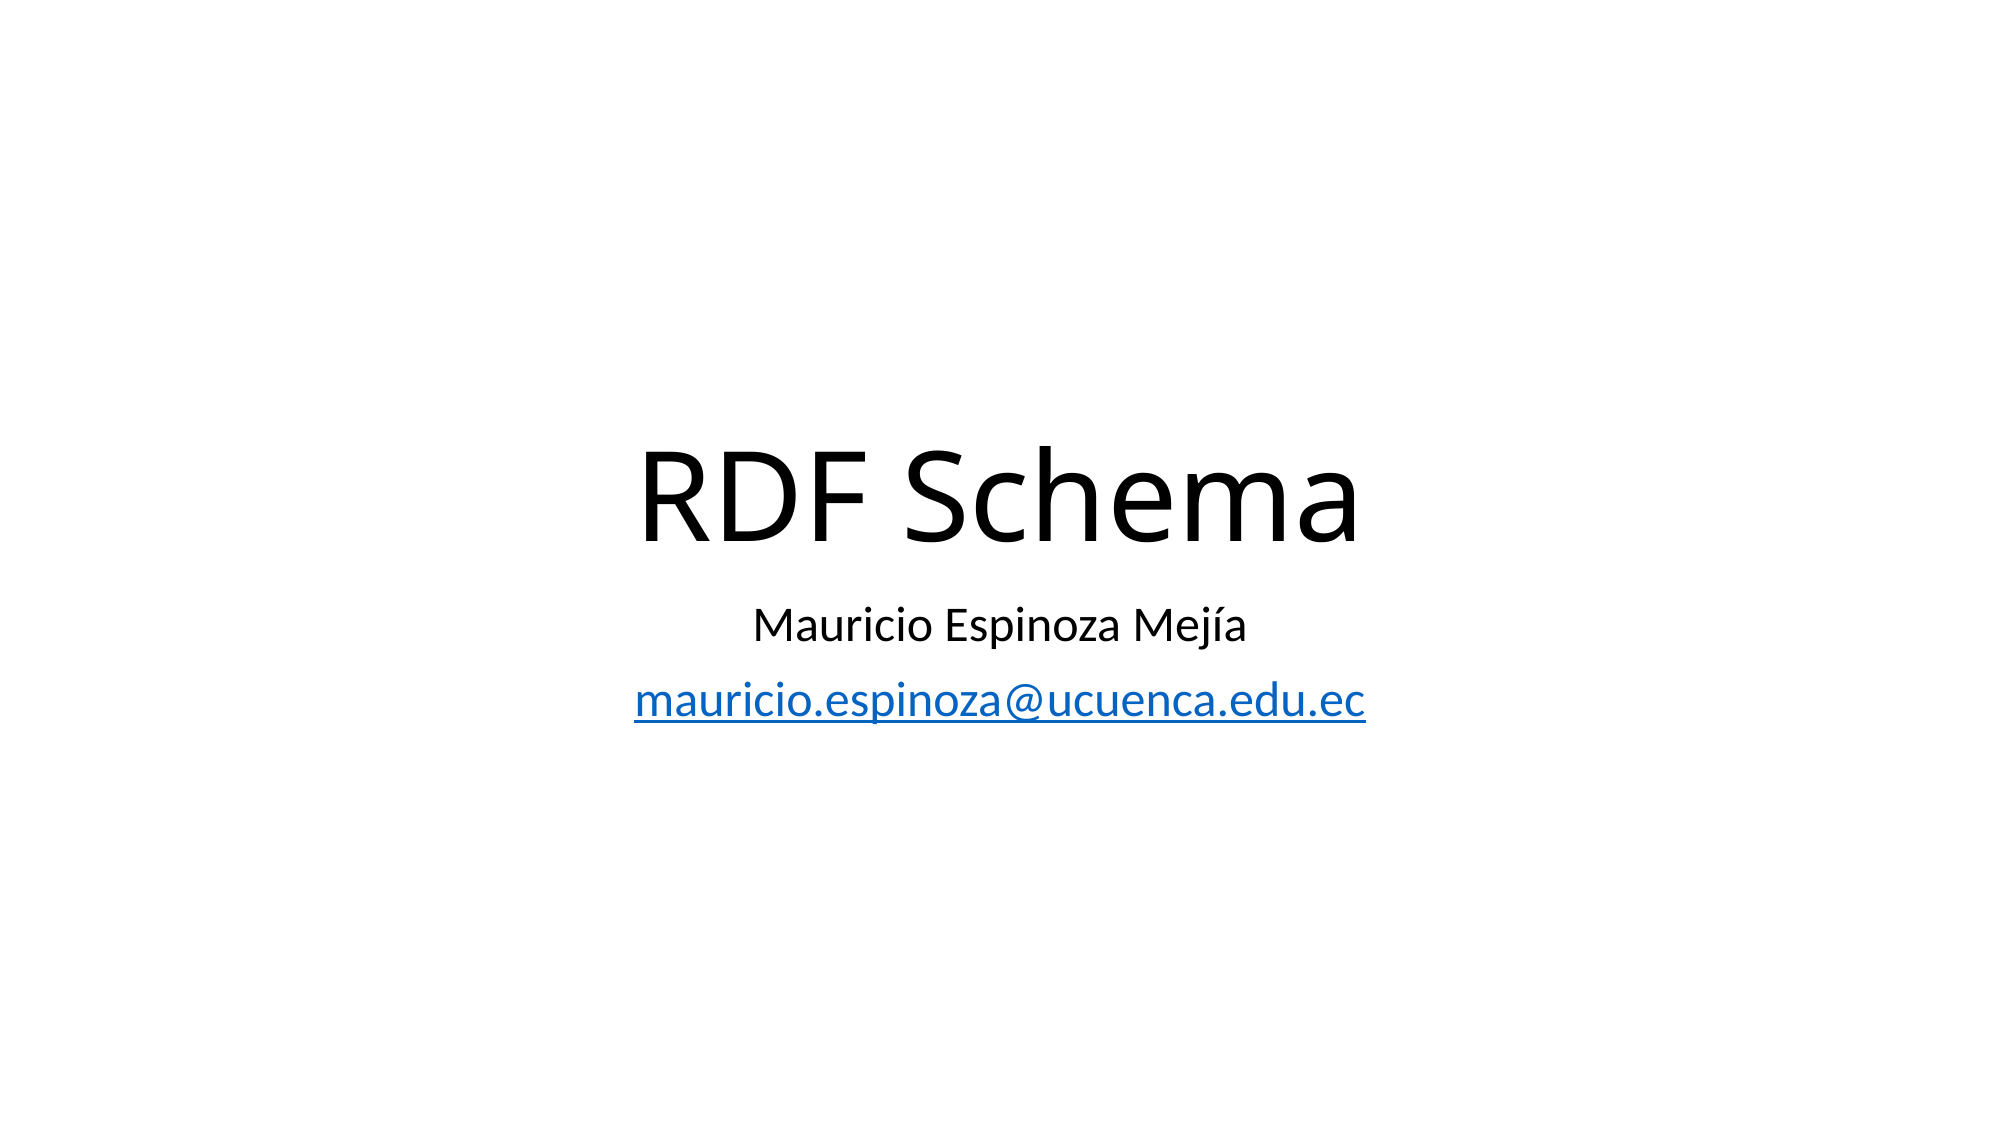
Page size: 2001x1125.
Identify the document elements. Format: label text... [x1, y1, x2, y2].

title RDF Schema [249, 184, 1750, 576]
subtitle Mauricio Espinoza Mejía mauricio.espinoza@ucuenca.edu.ec [249, 590, 1750, 1002]
